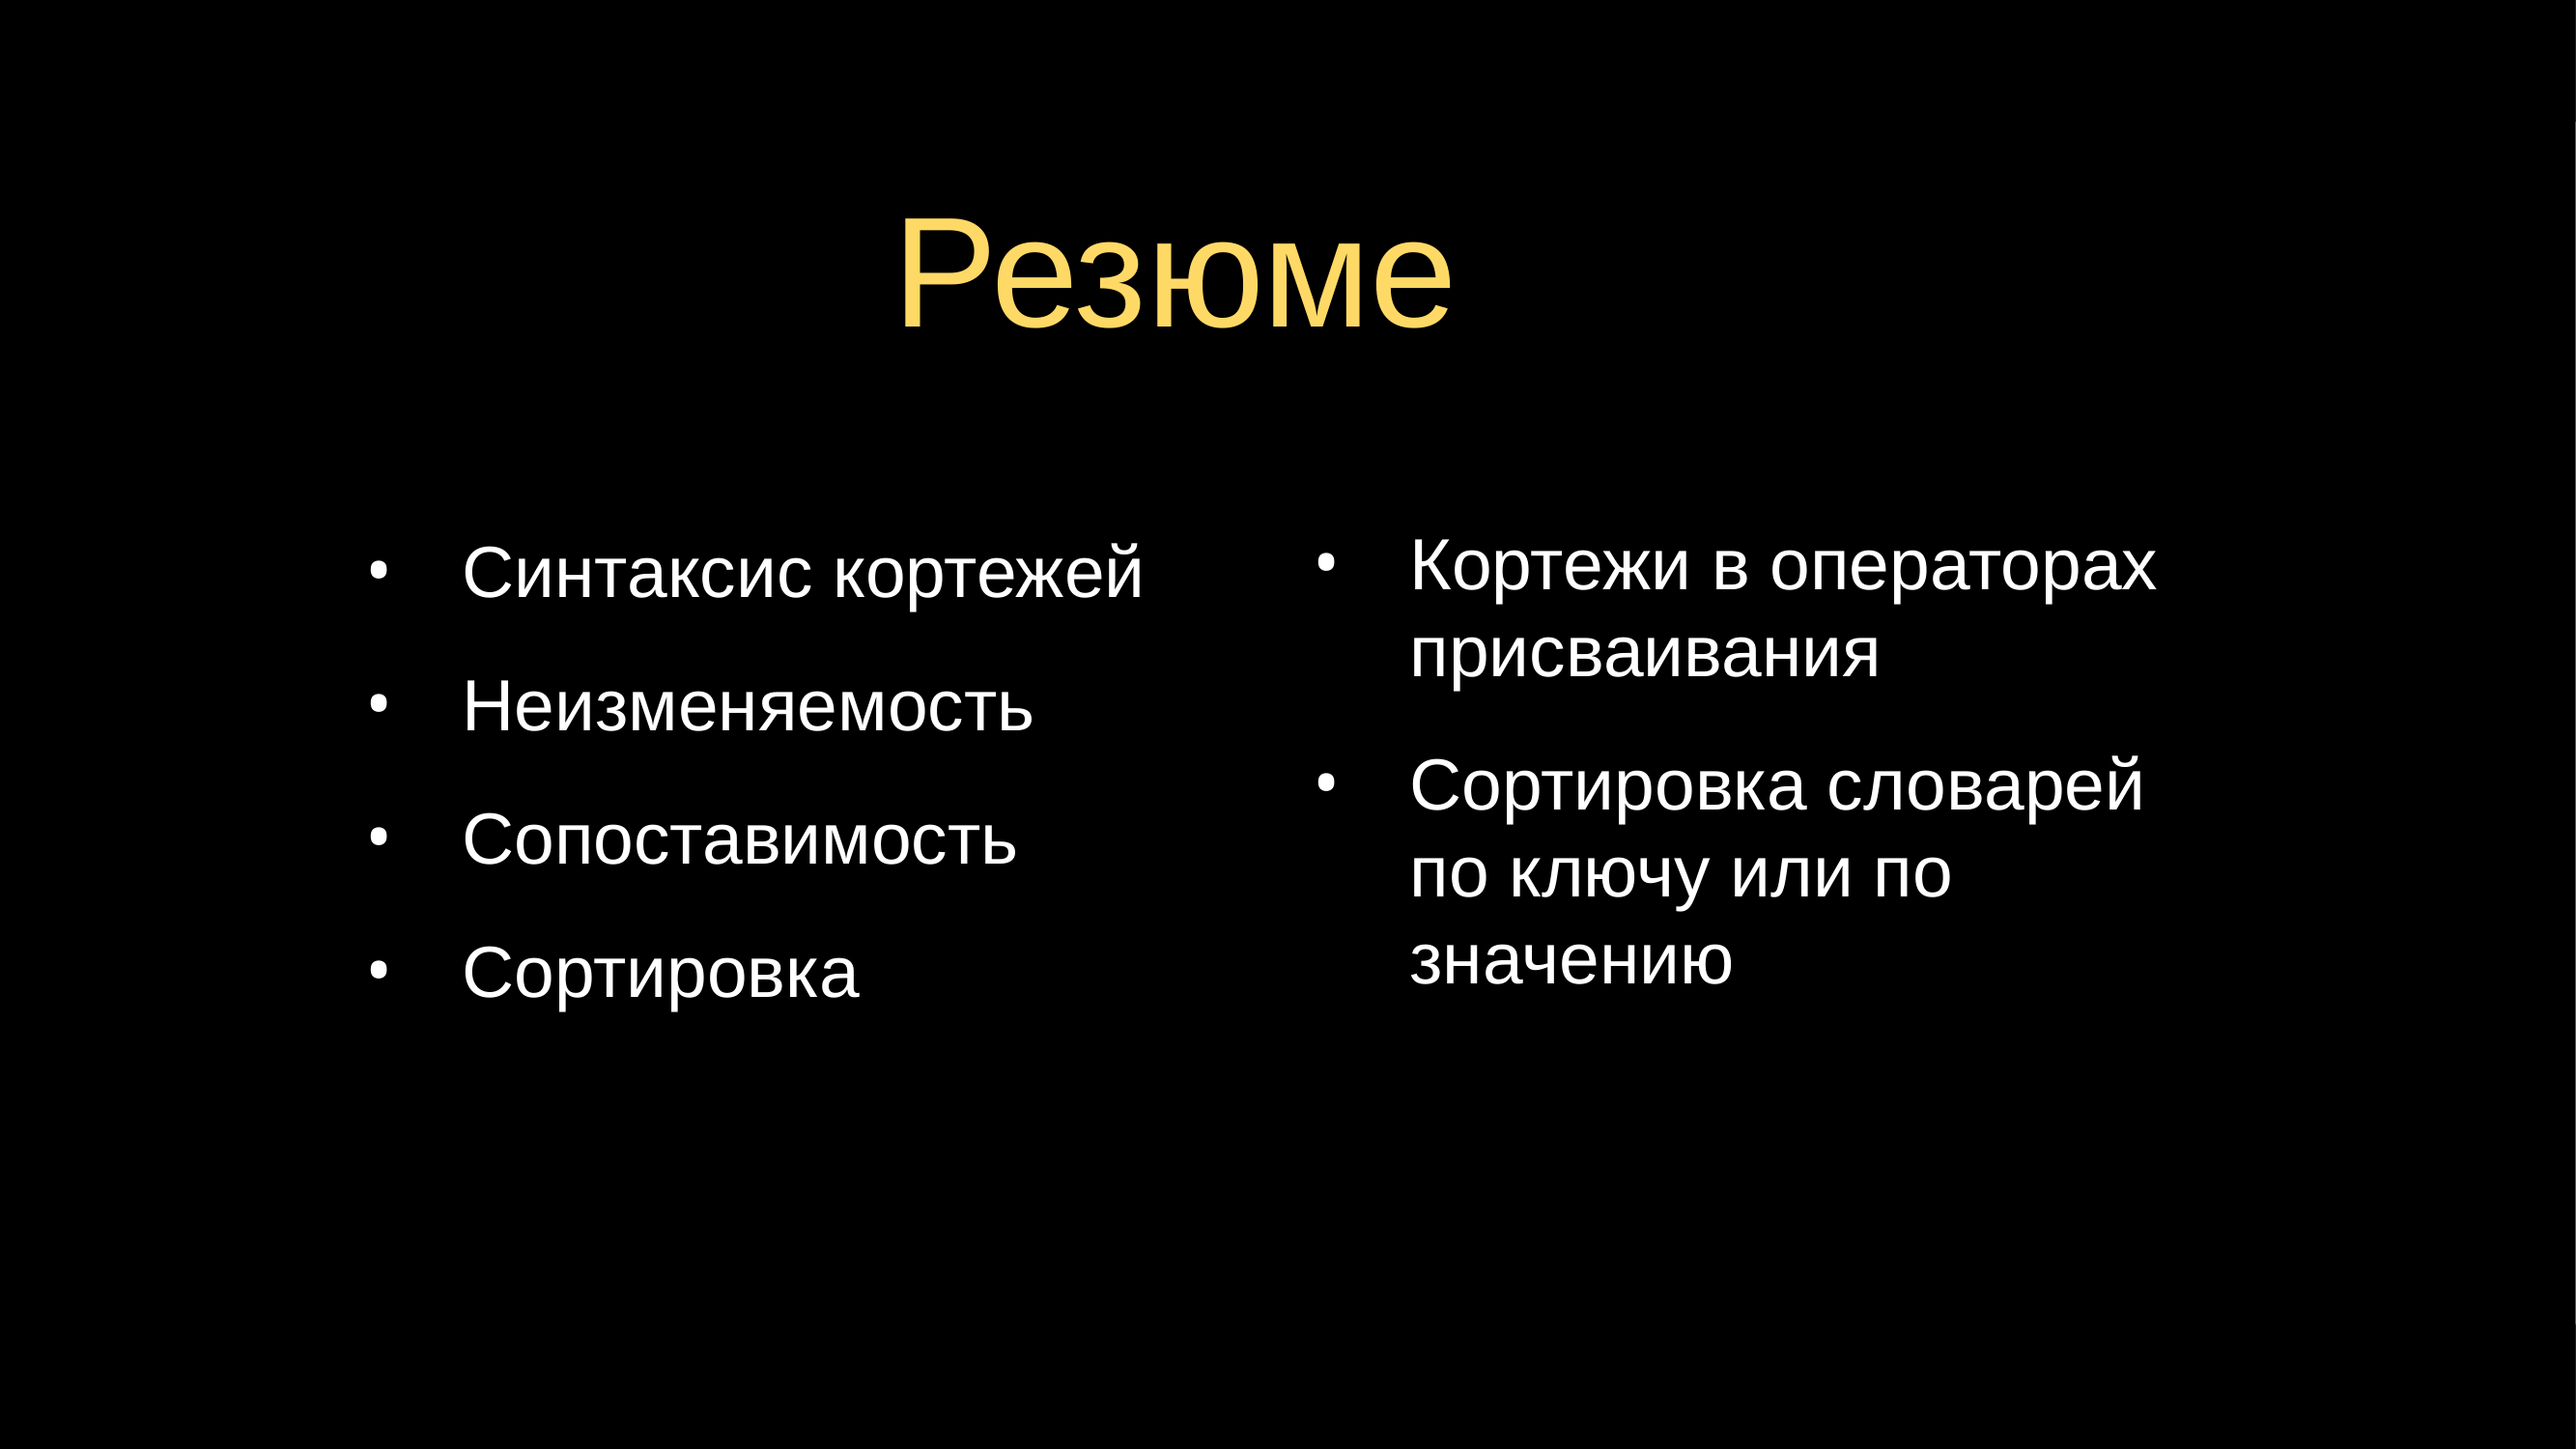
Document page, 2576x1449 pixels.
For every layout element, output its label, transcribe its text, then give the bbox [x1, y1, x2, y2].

list Синтаксис кортежей Неизменяемость Сопоставимость Сортировка [278, 412, 2391, 1124]
title Резюме [183, 125, 2168, 403]
list Кортежи в операторах присваивания Сортировка словарей по ключу или по значению [1227, 503, 2238, 1012]
